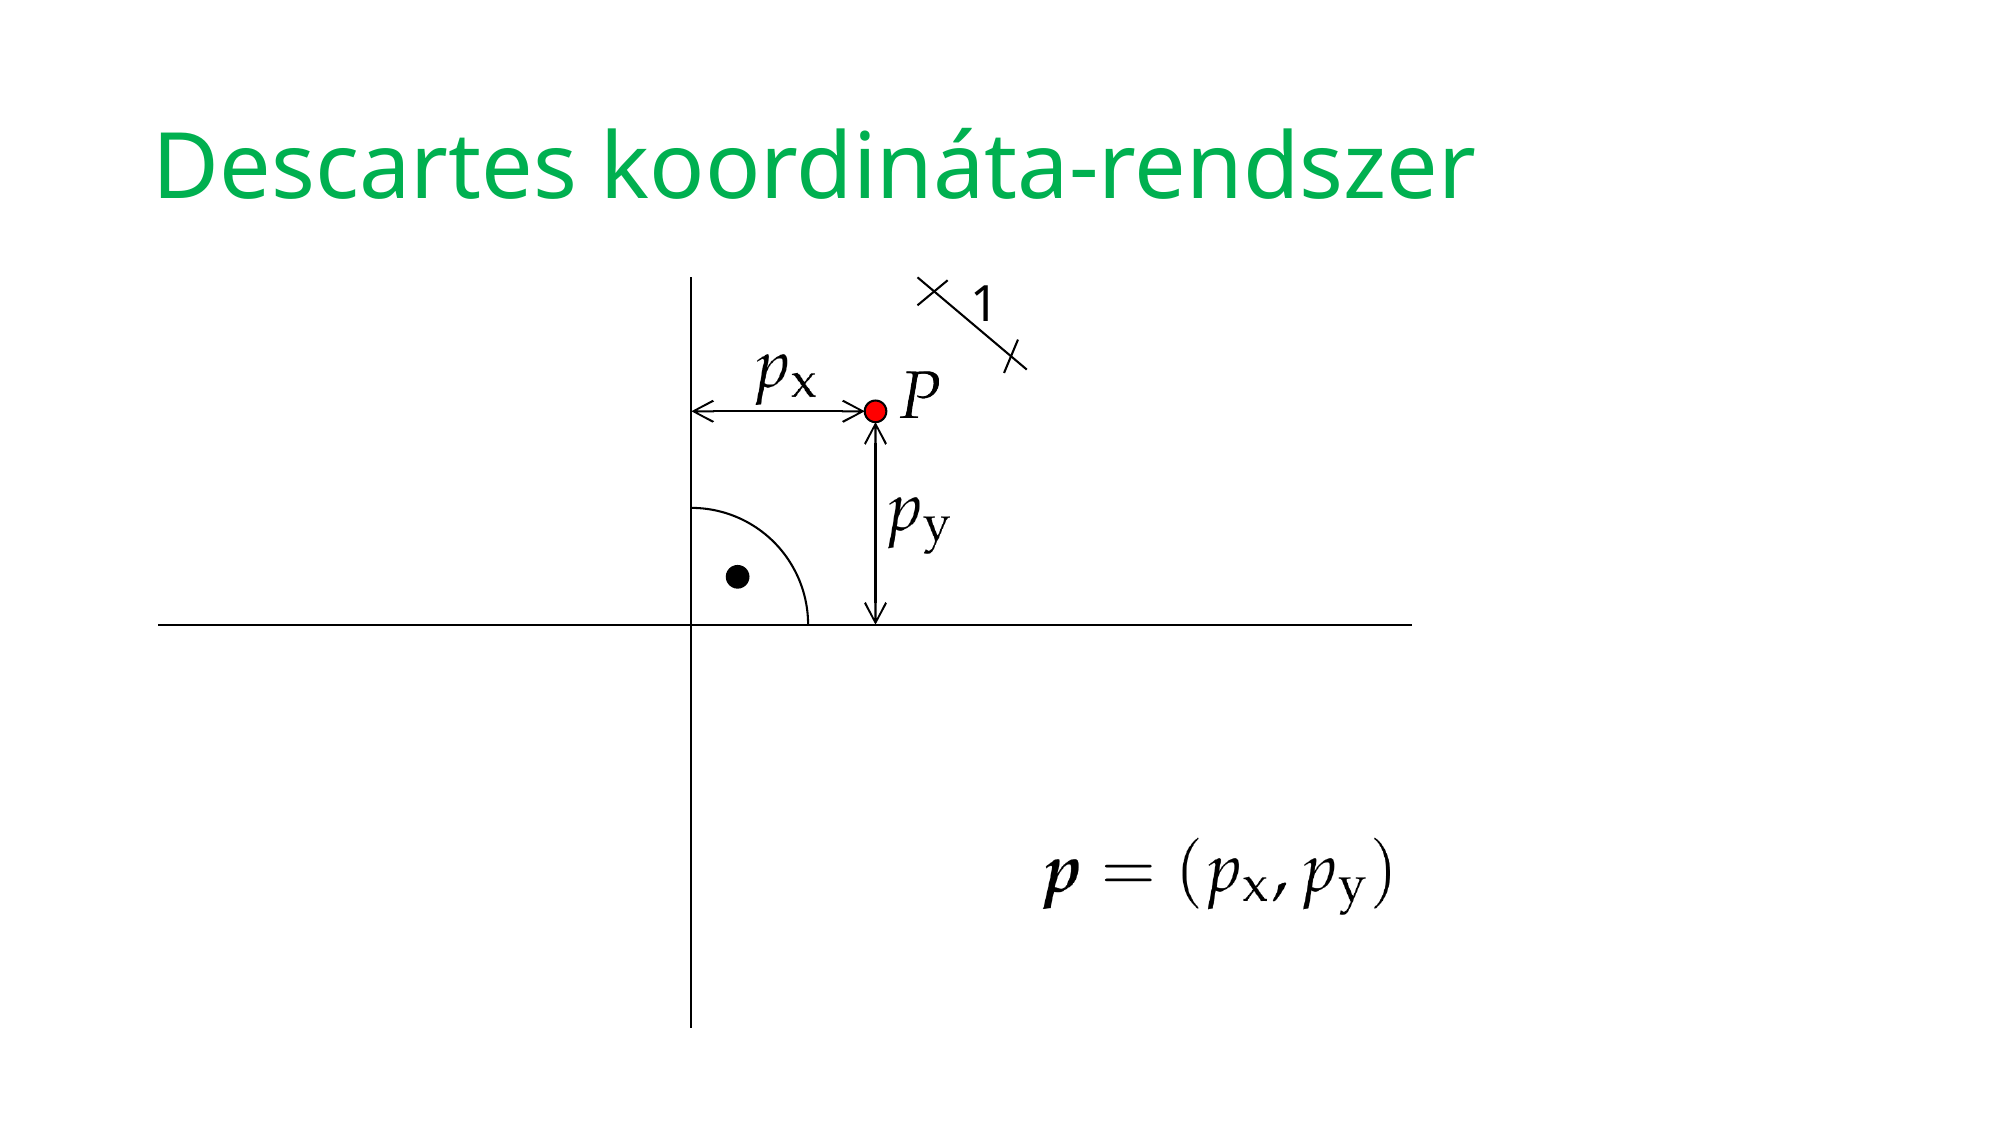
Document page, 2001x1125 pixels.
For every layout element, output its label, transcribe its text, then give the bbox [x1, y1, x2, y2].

title Descartes koordináta-rendszer [137, 59, 1863, 278]
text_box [917, 277, 1027, 370]
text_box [1004, 339, 1018, 373]
picture [1042, 837, 1390, 915]
picture [898, 371, 939, 418]
text_box 1 [955, 263, 1030, 339]
picture [755, 354, 816, 405]
picture [887, 497, 950, 554]
text_box [692, 507, 809, 624]
text_box [863, 399, 888, 424]
text_box [725, 564, 750, 589]
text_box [917, 280, 948, 306]
